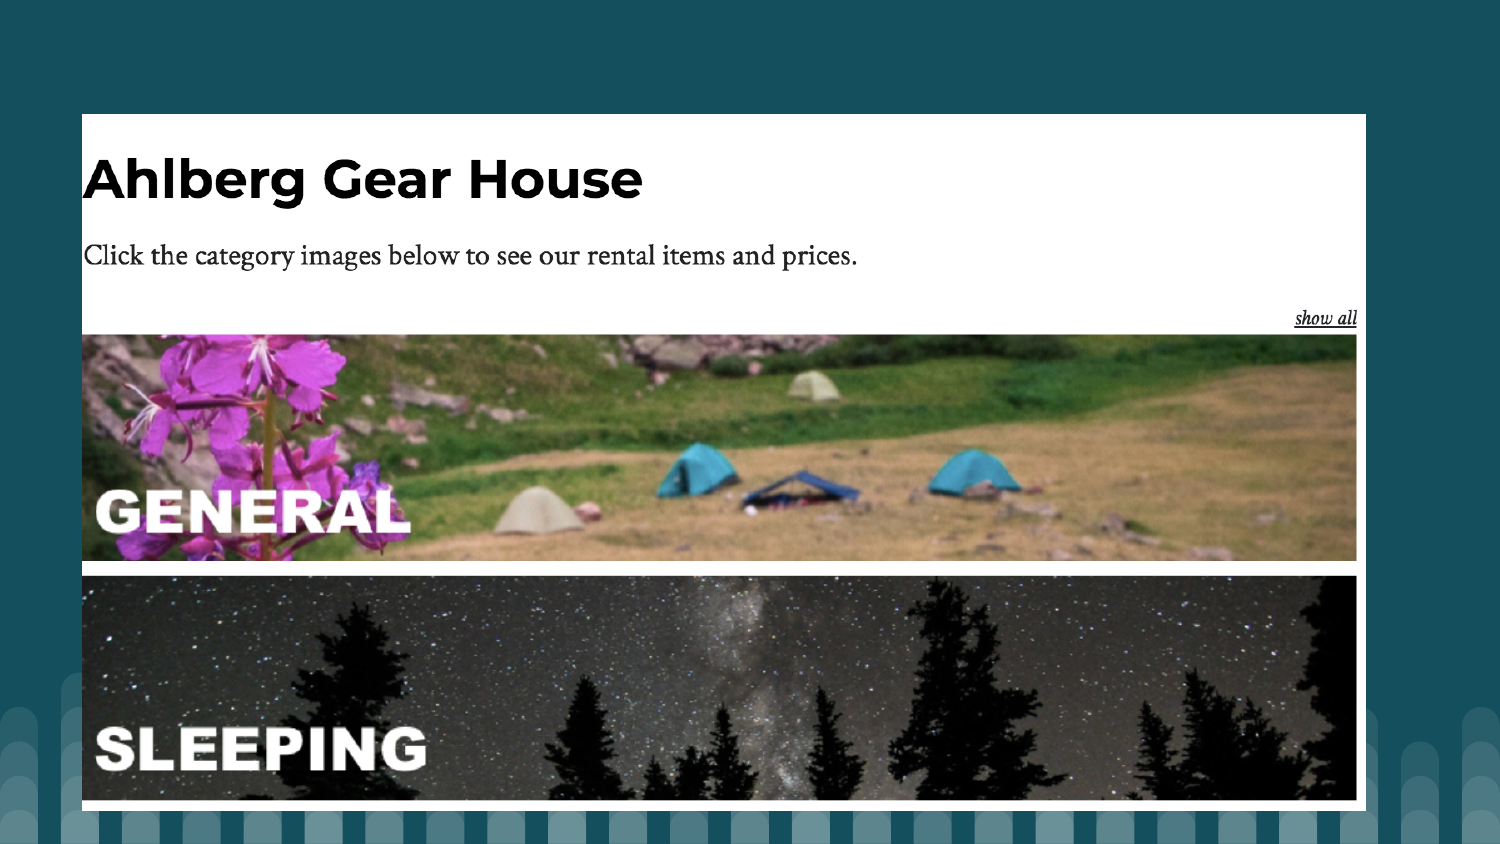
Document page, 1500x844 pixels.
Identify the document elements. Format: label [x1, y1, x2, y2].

picture [82, 114, 1366, 811]
